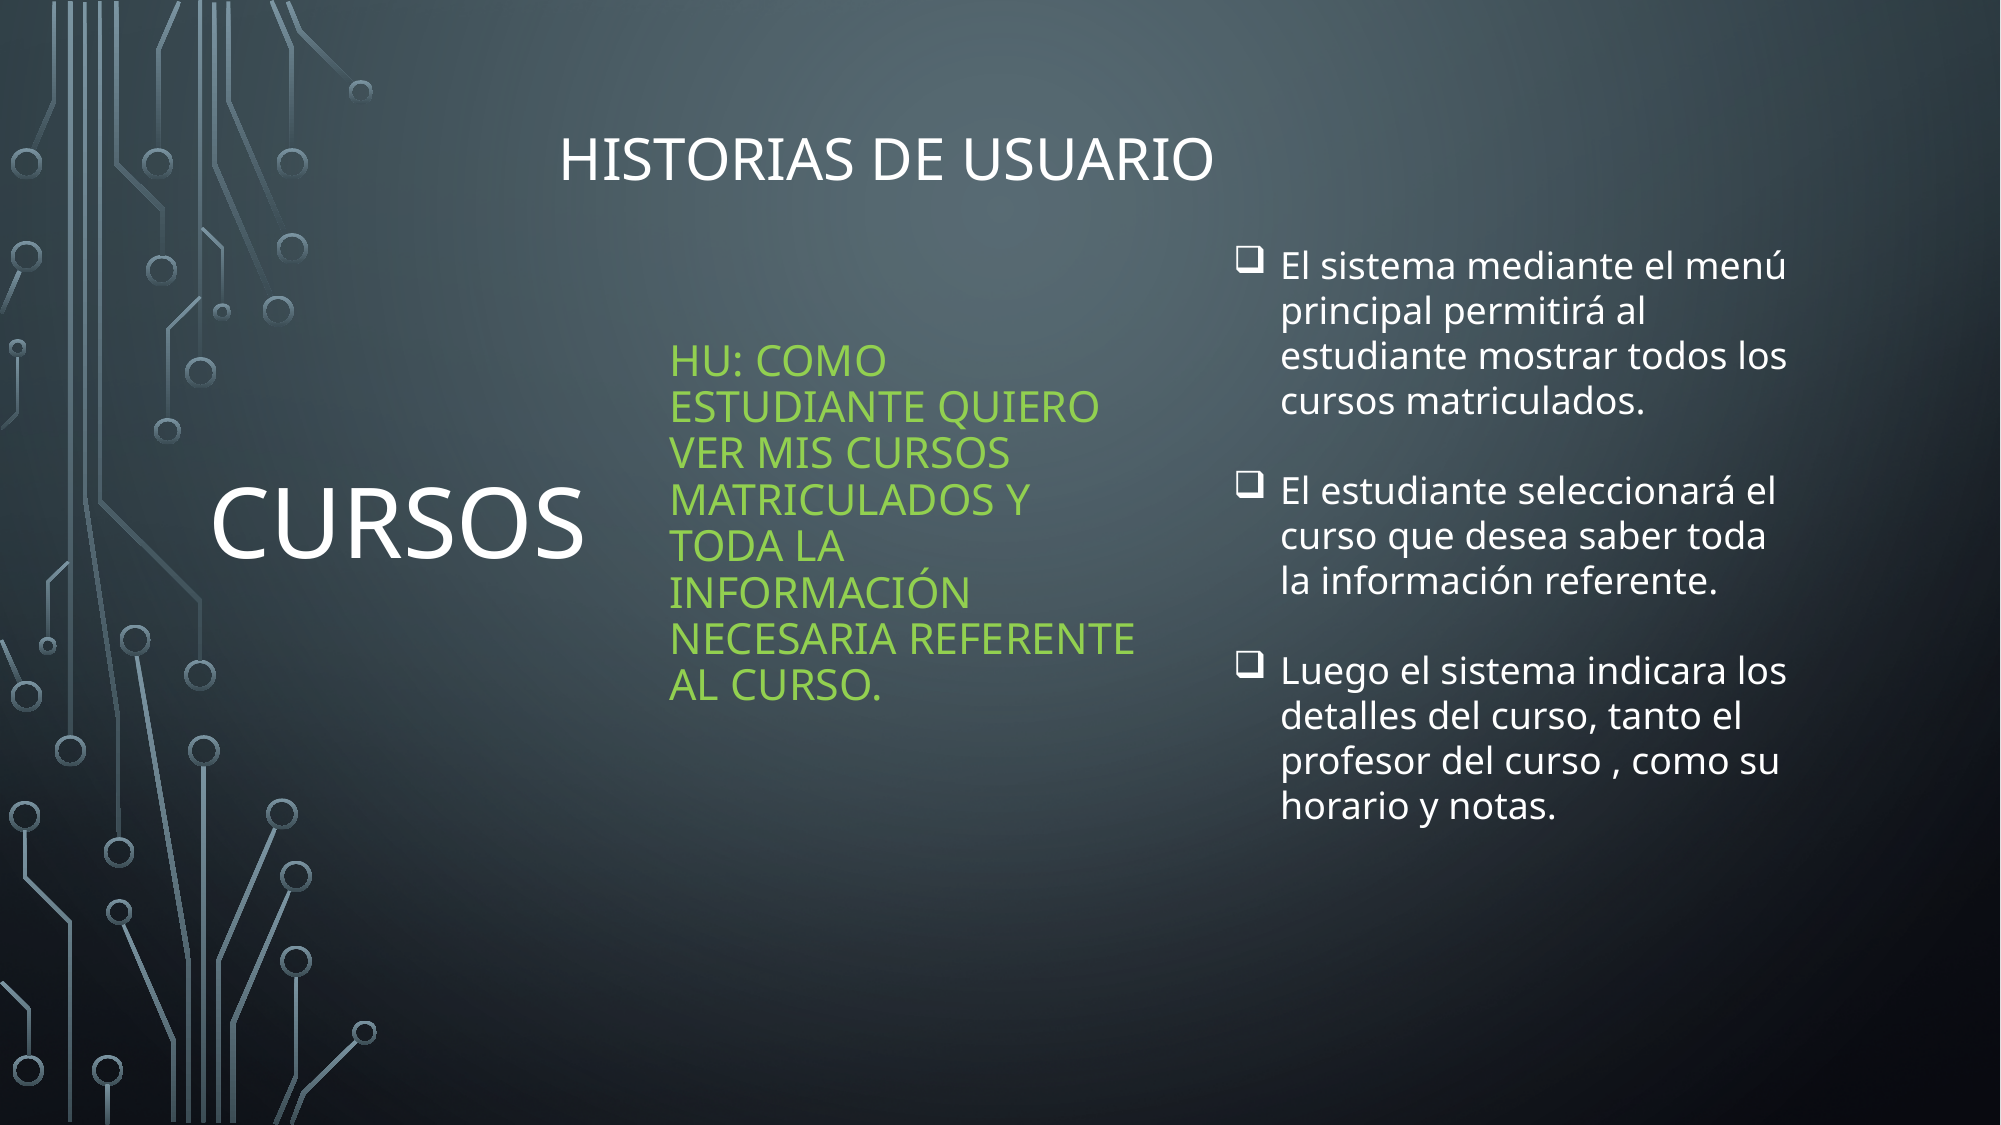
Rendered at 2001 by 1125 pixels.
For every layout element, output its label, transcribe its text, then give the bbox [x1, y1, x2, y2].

text_box El sistema mediante el menú principal permitirá al estudiante mostrar todos los cursos matriculados. El estudiante seleccionará el curso que desea saber toda la información referente. Luego el sistema indicara los detalles del curso, tanto el profesor del curso , como su horario y notas. [1218, 234, 1832, 880]
title Hu: Como estudiante quiero ver mis cursos matriculados y toda la información necesaria referente al curso. [654, 321, 1158, 821]
text_box Historias de usuario [499, 81, 1292, 321]
text_box CURSOS [141, 466, 655, 705]
text_box [471, 41, 1188, 217]
